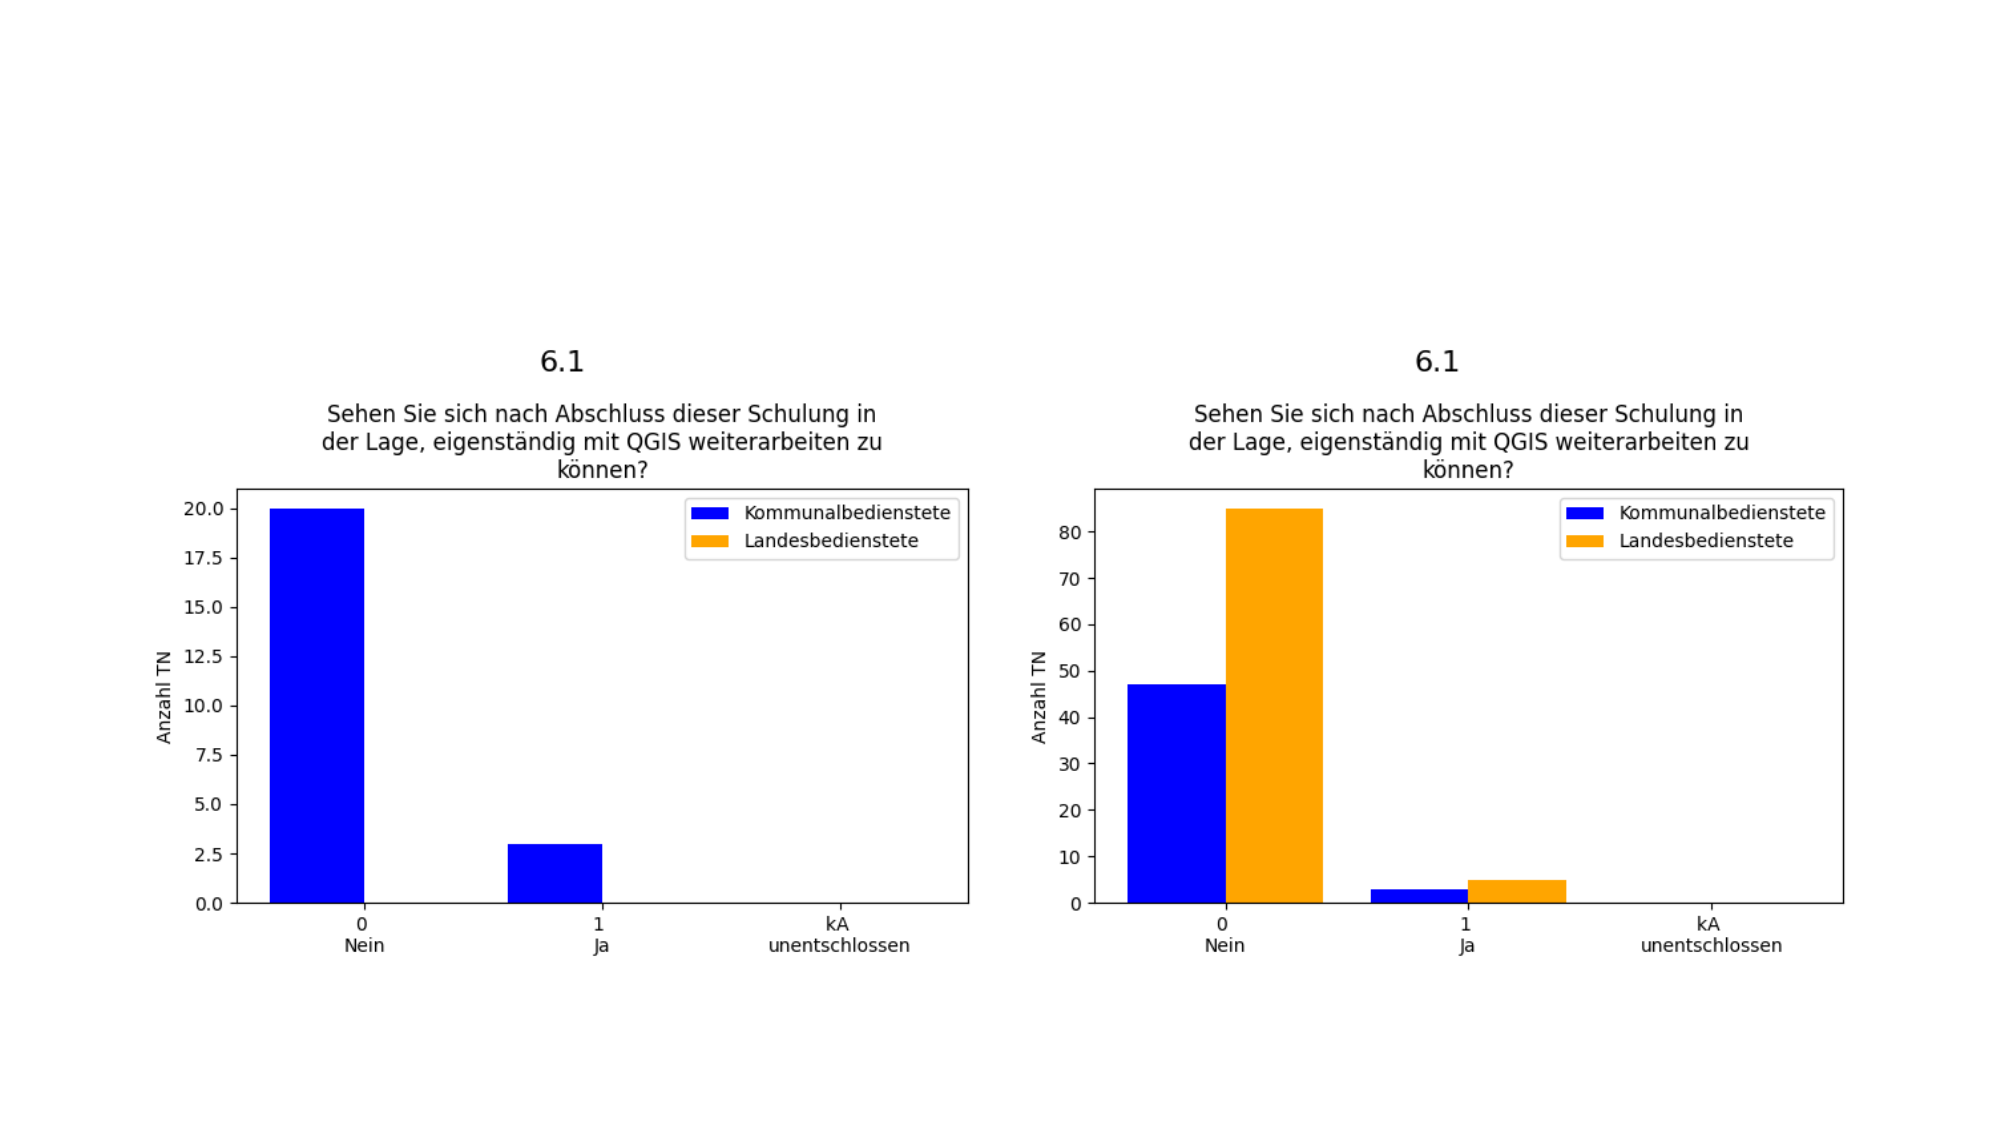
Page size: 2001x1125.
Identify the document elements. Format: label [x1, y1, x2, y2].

list [137, 337, 988, 976]
list [1012, 337, 1863, 976]
